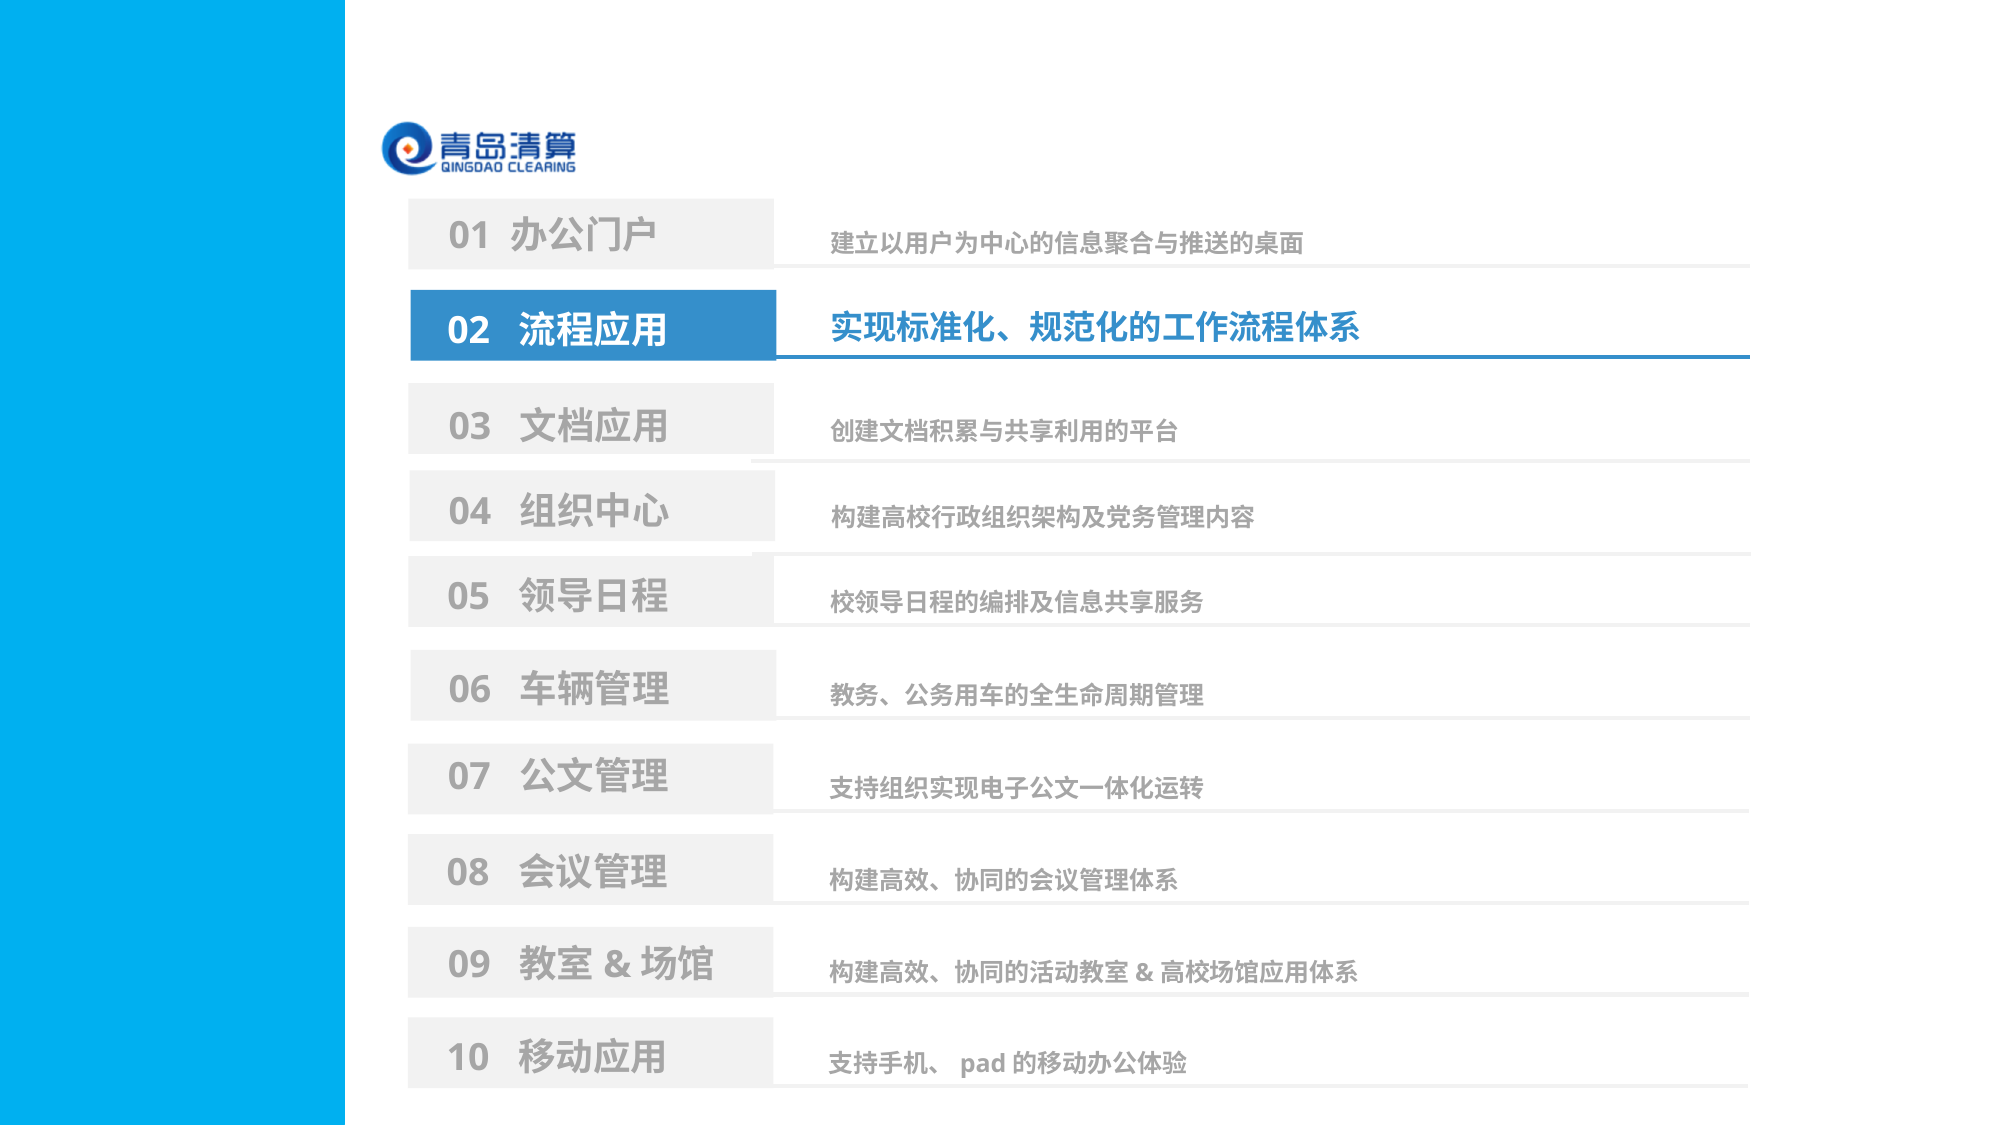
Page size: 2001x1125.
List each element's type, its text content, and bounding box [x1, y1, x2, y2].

text_box 教务、公务用车的全生命周期管理 [815, 672, 1819, 718]
text_box 06 车辆管理 [433, 657, 786, 718]
text_box 实现标准化、规范化的工作流程体系 [815, 298, 1819, 354]
text_box 校领导日程的编排及信息共享服务 [815, 579, 1819, 625]
text_box [407, 554, 775, 628]
text_box 构建高校行政组织架构及党务管理内容 [816, 493, 1820, 539]
text_box 建立以用户为中心的信息聚合与推送的桌面 [815, 219, 1819, 295]
text_box 01 办公门户 [433, 203, 786, 264]
text_box [406, 742, 775, 816]
text_box [408, 469, 777, 543]
text_box [406, 925, 775, 999]
text_box 09 教室&场馆 [433, 932, 785, 993]
text_box 08 会议管理 [431, 840, 784, 901]
text_box 创建文档积累与共享利用的平台 [815, 407, 1819, 453]
text_box [407, 382, 775, 455]
text_box 构建高效、协同的活动教室&高校场馆应用体系 [814, 948, 1818, 994]
text_box 05 领导日程 [432, 565, 785, 625]
text_box [406, 833, 775, 907]
text_box [407, 197, 775, 271]
text_box 04 组织中心 [433, 479, 786, 540]
text_box 支持手机、pad的移动办公体验 [814, 1040, 1817, 1085]
picture [368, 112, 594, 181]
text_box 03 文档应用 [433, 394, 786, 455]
text_box [409, 648, 778, 722]
text_box 构建高效、协同的会议管理体系 [814, 857, 1818, 902]
text_box 支持组织实现电子公文一体化运转 [814, 765, 1818, 811]
text_box 10 移动应用 [431, 1025, 784, 1086]
text_box [406, 1016, 775, 1090]
text_box 02 流程应用 [432, 298, 785, 359]
text_box 07 公文管理 [433, 744, 785, 805]
text_box [409, 288, 778, 362]
